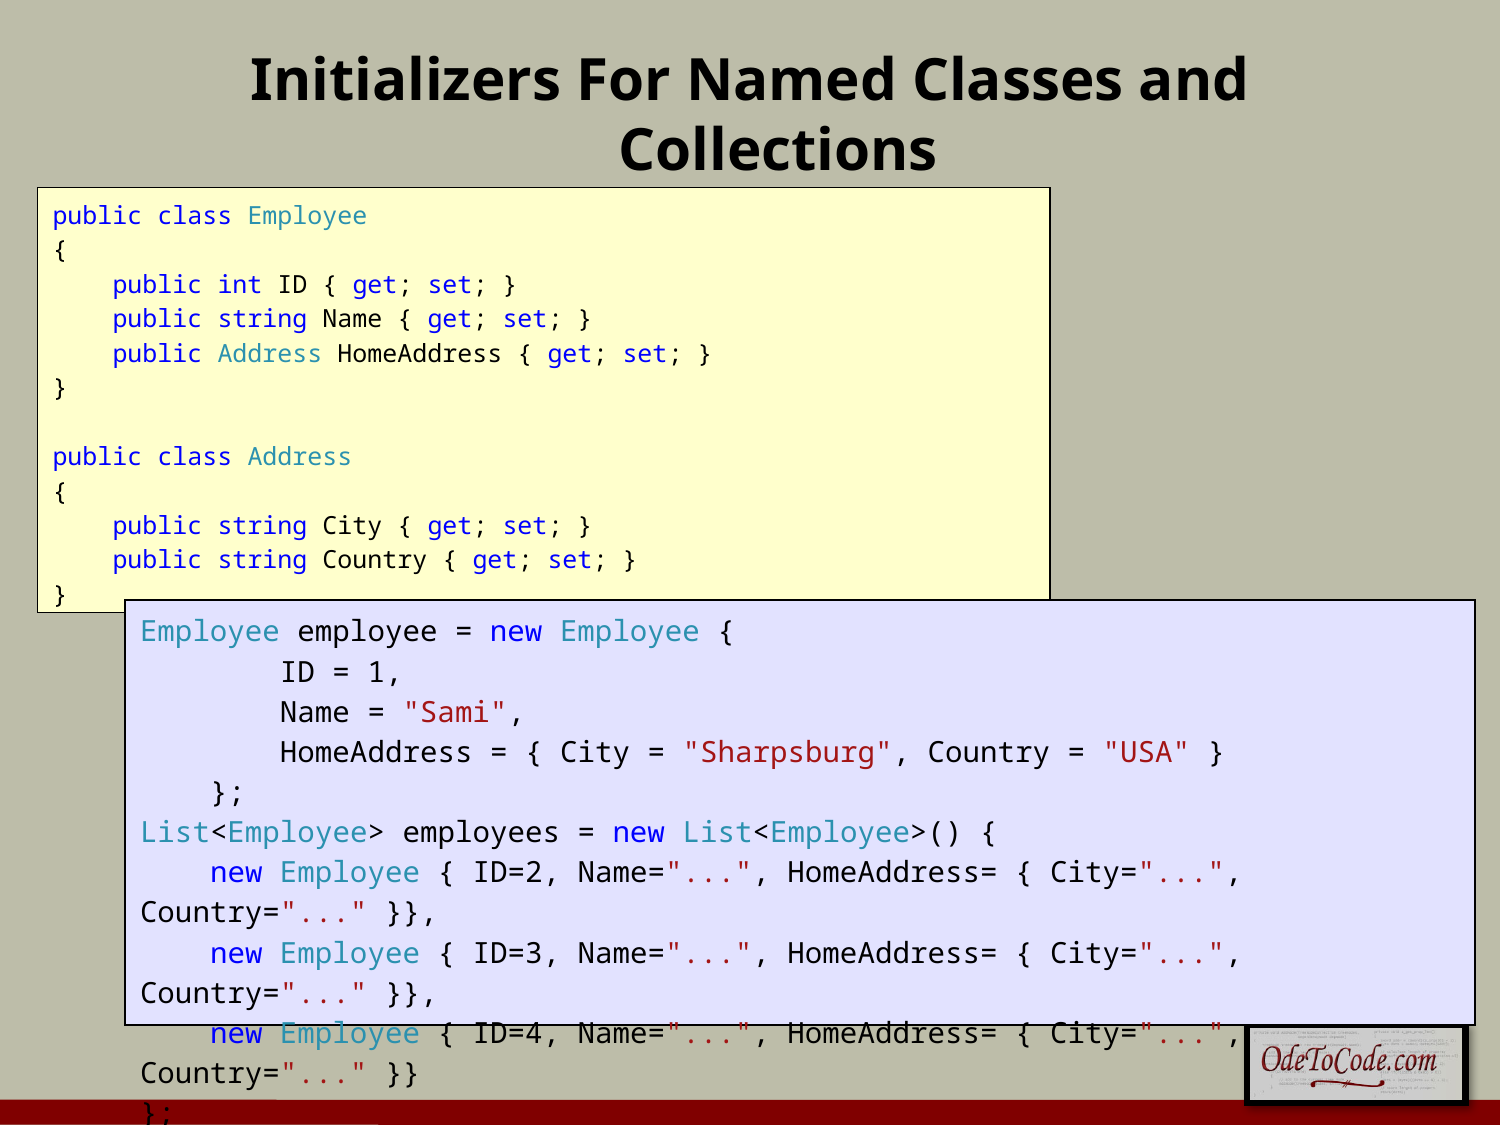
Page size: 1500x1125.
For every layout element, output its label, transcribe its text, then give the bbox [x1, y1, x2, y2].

title Initializers For Named Classes and Collections [74, 49, 1426, 176]
picture [1250, 1028, 1462, 1100]
list public class Employee { public int ID { get; set; } public string Name { get; set; } public Address HomeAddress { get; set; } } public class Address { public string City { get; set; } public string Country { get; set; } } [37, 187, 1051, 613]
text_box Employee employee = new Employee { ID = 1, Name = "Sami", HomeAddress = { City = "Sharpsburg", Country = "USA" } }; List<Employee> employees = new List<Employee>() { new Employee { ID=2, Name="...", HomeAddress= { City="...", Country="..." }}, new Employee { ID=3, Name="...", HomeAddress= { City="...", Country="..." }}, new Employee { ID=4, Name="...", HomeAddress= { City="...", Country="..." }} }; [124, 600, 1475, 1025]
